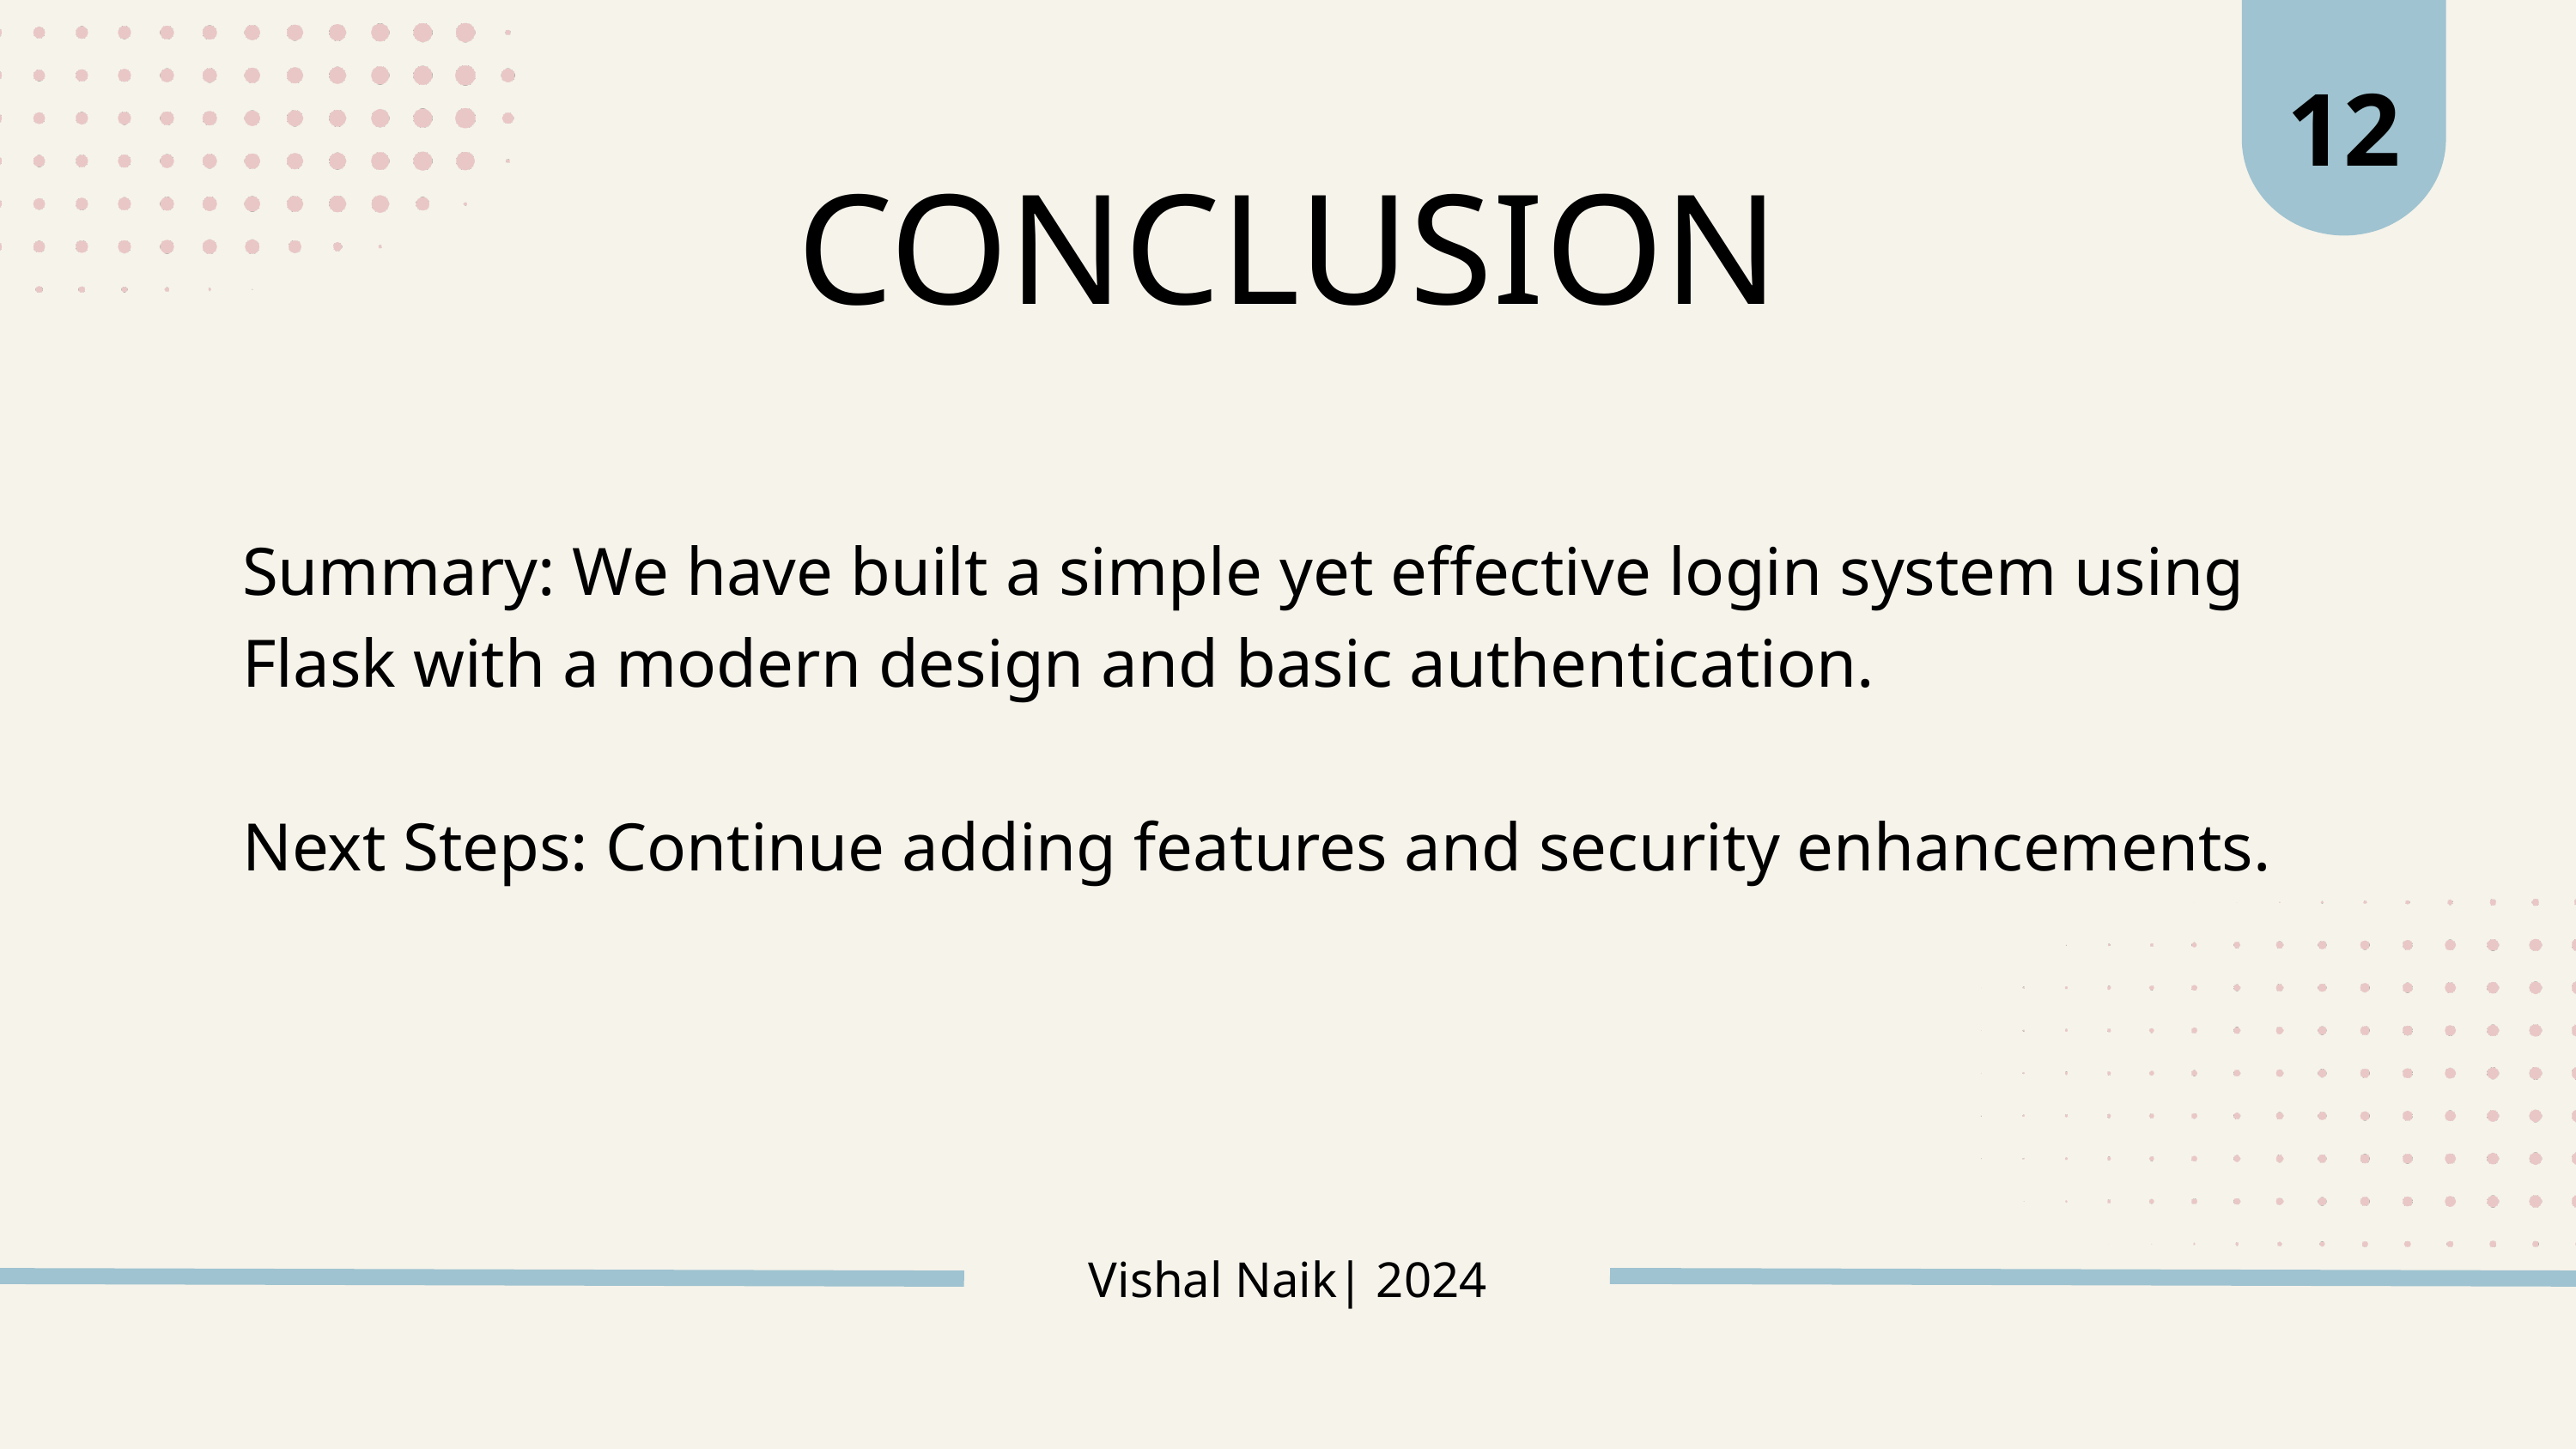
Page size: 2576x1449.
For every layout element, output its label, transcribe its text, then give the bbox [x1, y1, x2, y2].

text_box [2233, 0, 2455, 236]
text_box [0, 0, 516, 293]
text_box Vishal Naik| 2024 [803, 1239, 1773, 1307]
text_box [1938, 898, 2576, 1247]
text_box CONCLUSION [339, 122, 2237, 336]
text_box Summary: We have built a simple yet effective login system using Flask with a modern design and basic authentication. Next Steps: Continue adding features and security enhancements. [242, 517, 2334, 884]
